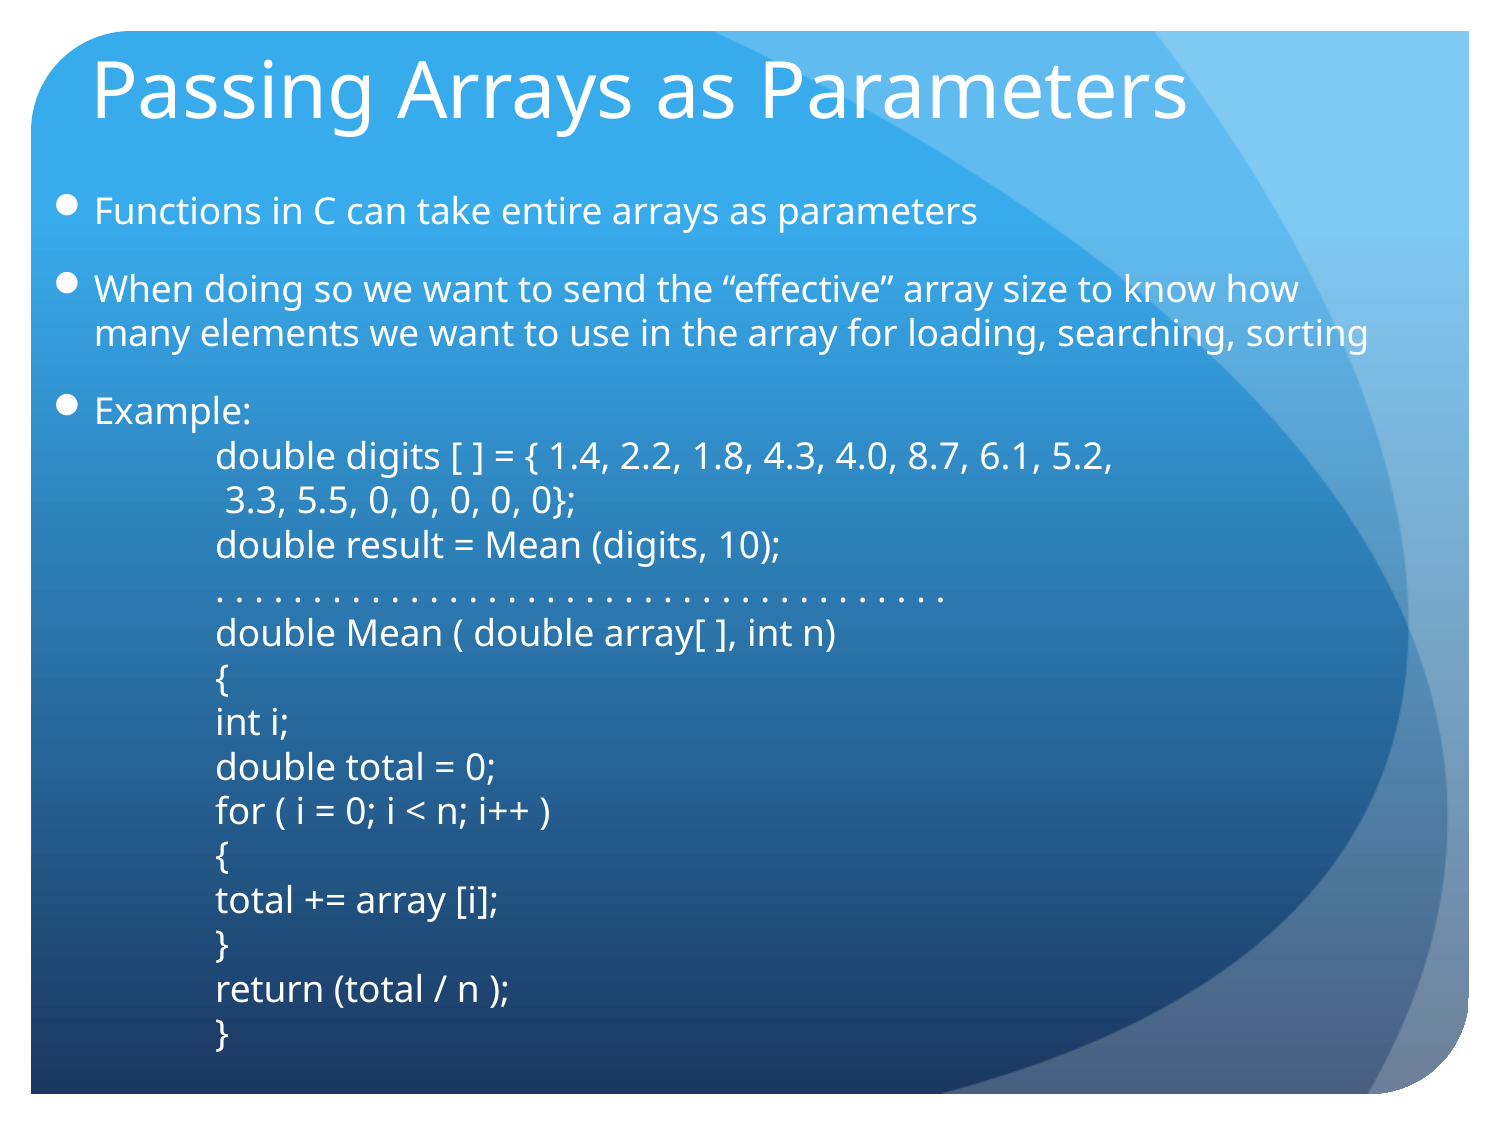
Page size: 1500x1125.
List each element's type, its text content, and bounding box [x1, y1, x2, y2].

title Passing Arrays as Parameters [75, 45, 1300, 142]
list Functions in C can take entire arrays as parameters When doing so we want to send the “effective” array size to know how many elements we want to use in the array for loading, searching, sorting Example: double digits [ ] = { 1.4, 2.2, 1.8, 4.3, 4.0, 8.7, 6.1, 5.2, 3.3, 5.5, 0, 0, 0, 0, 0}; double result = Mean (digits, 10); . . . . . . . . . . . . . . . . . . . . . . . . . . . . . . . . . . . . . . double Mean ( double array[ ], int n) { int i; double total = 0; for ( i = 0; i < n; i++ ) { total += array [i]; } return (total / n ); } [38, 179, 1398, 1062]
picture [24, 30, 1473, 1094]
